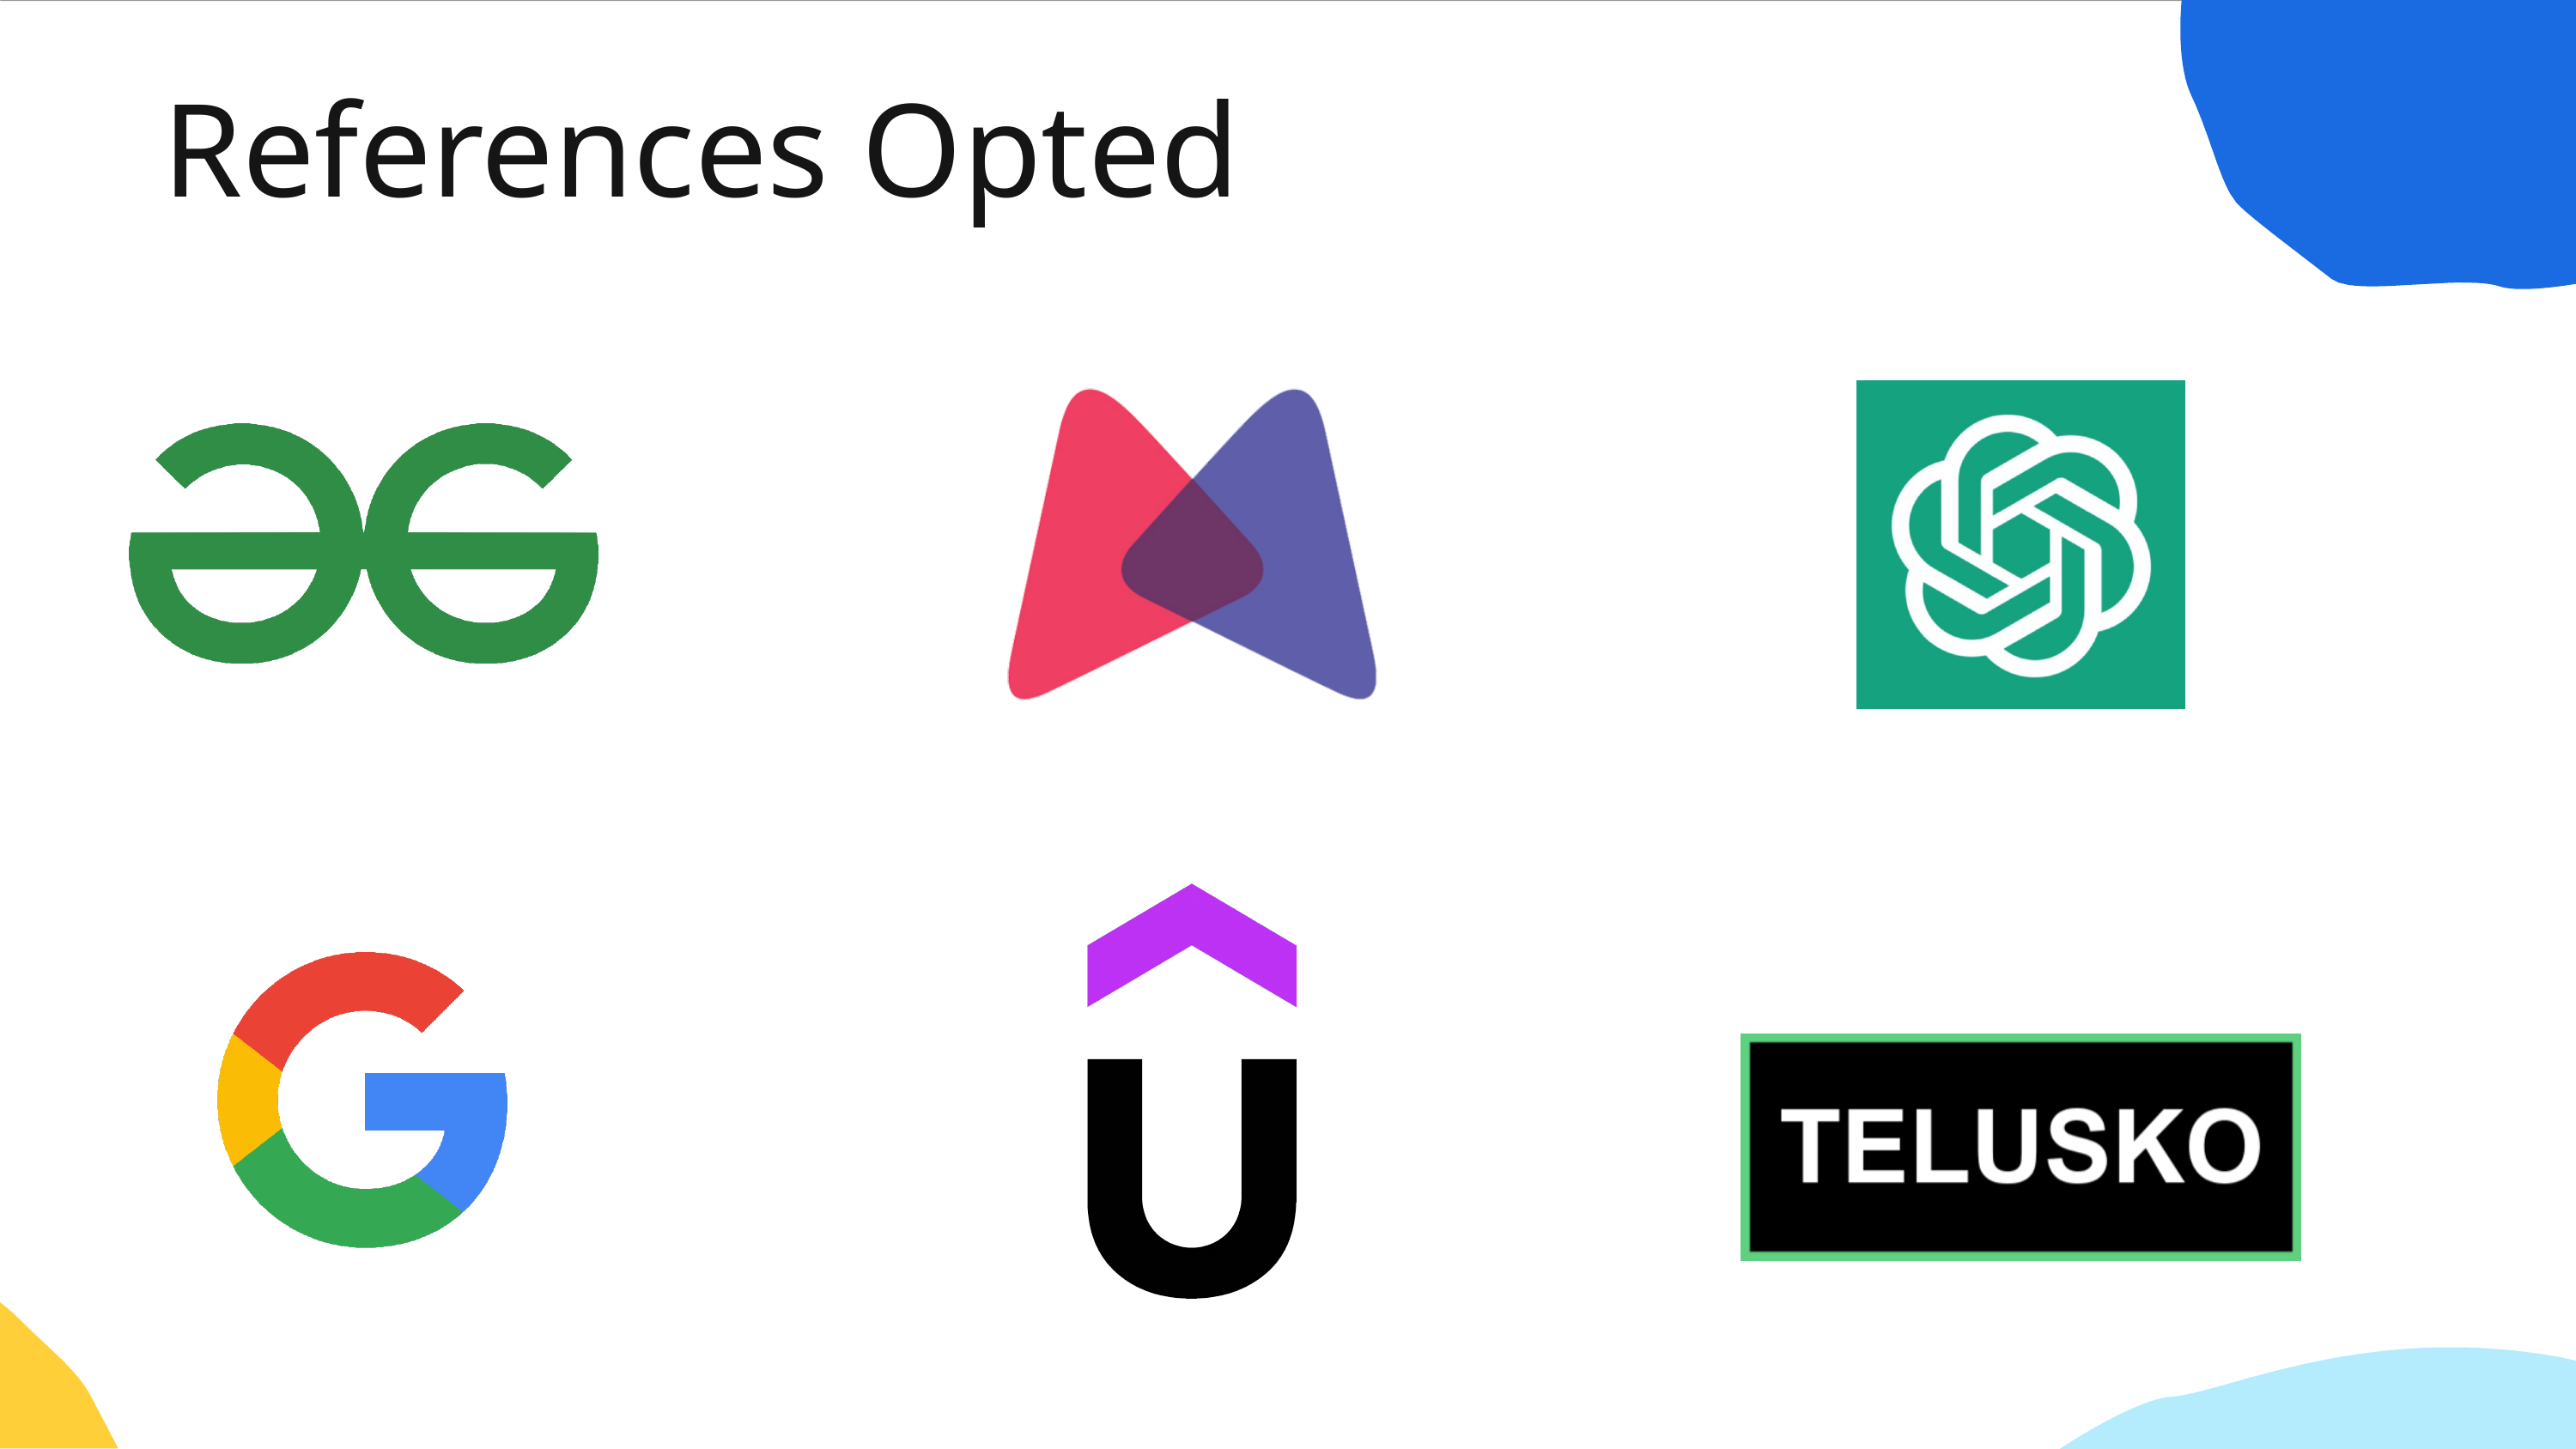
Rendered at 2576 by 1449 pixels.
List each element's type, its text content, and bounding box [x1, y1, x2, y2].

text_box [2180, 0, 2576, 289]
text_box [0, 1302, 118, 1449]
text_box [2059, 1347, 2576, 1449]
title References Opted [161, 66, 2473, 310]
picture [0, 0, 2576, 1449]
